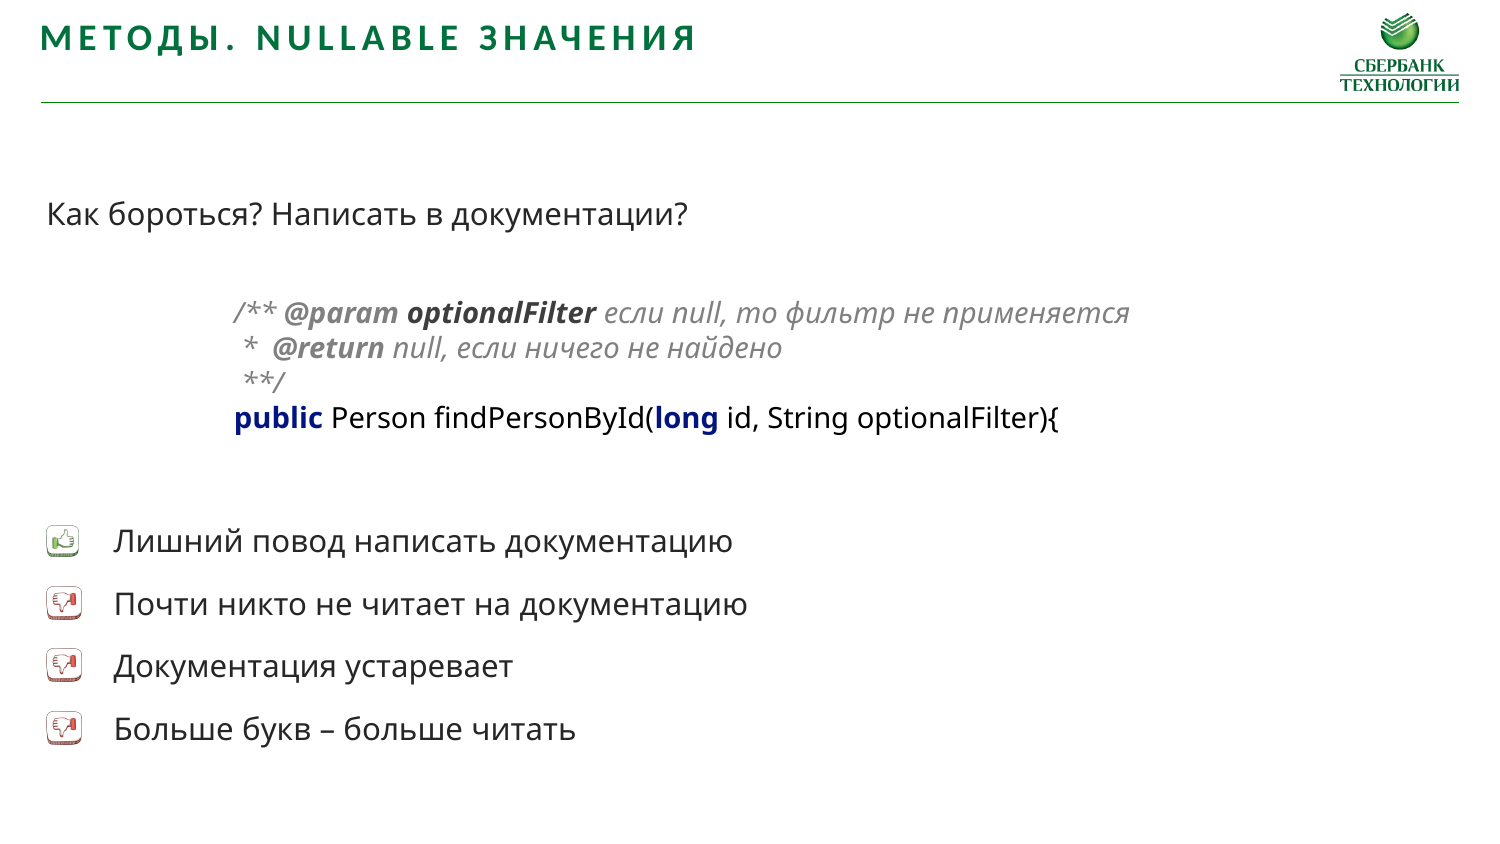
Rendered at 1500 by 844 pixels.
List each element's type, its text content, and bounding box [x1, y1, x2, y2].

picture [46, 523, 79, 557]
picture [46, 586, 82, 620]
list Методы. Nullable значения [39, 12, 1116, 103]
text_box Как бороться? Написать в документации? /** @param optionalFilter если null, то фильтр не применяется * @return null, если ничего не найдено **/ public Person findPersonById(long id, String optionalFilter){ Лишний повод написать документацию Почти никто не читает на документацию Документация устаревает Больше букв – больше читать [39, 168, 1461, 754]
picture [46, 711, 82, 745]
picture [46, 648, 82, 682]
picture [1340, 13, 1459, 91]
